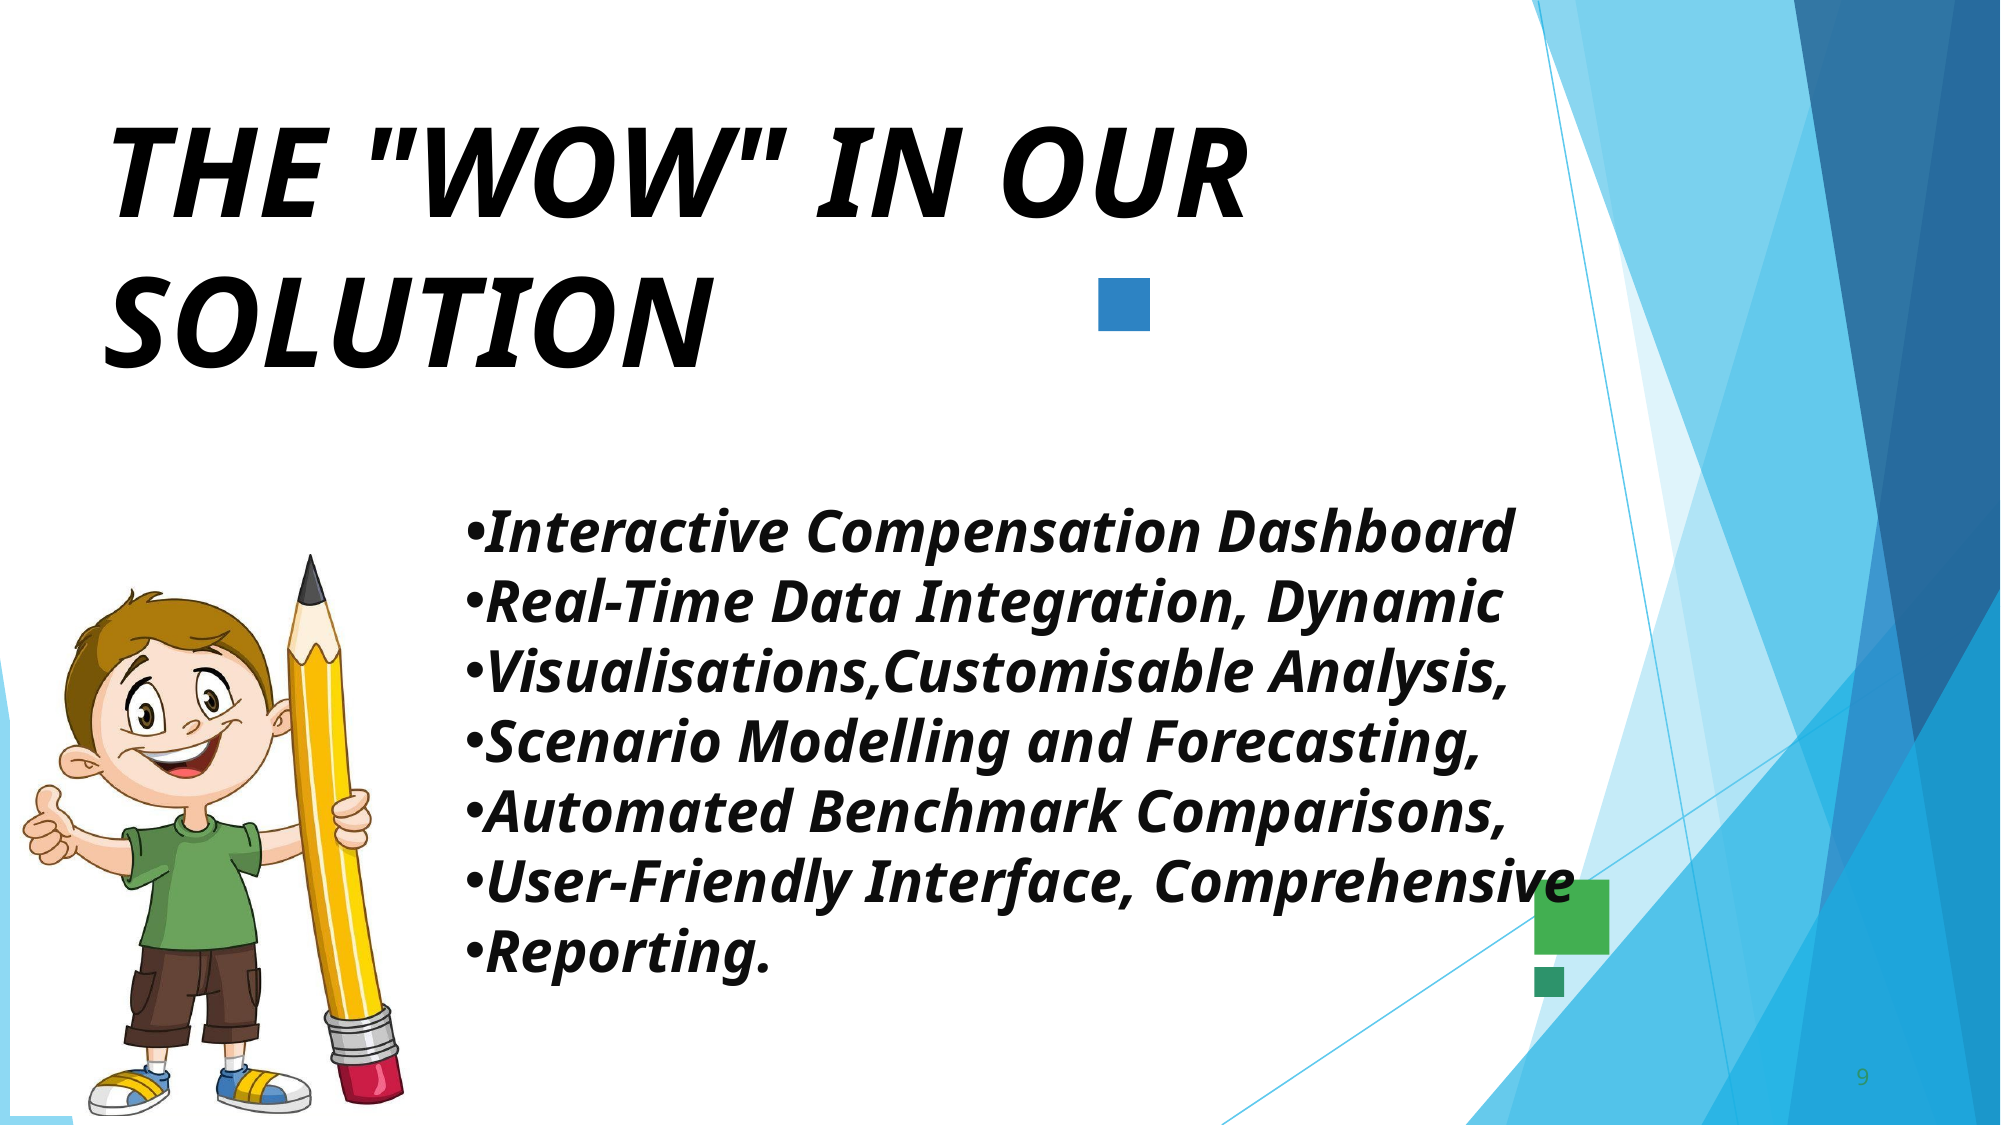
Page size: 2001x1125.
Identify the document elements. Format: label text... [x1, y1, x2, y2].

picture [10, 554, 416, 1116]
text_box •Interactive Compensation Dashboard Real-Time Data Integration, Dynamic Visualisations,Customisable Analysis, Scenario Modelling and Forecasting, Automated Benchmark Comparisons, User-Friendly Interface, Comprehensive Reporting. [449, 486, 1850, 992]
title THE "WOW" IN OUR SOLUTION [101, 89, 1850, 393]
text_box [1534, 992, 1565, 997]
text_box 9 [1849, 1061, 1888, 1095]
